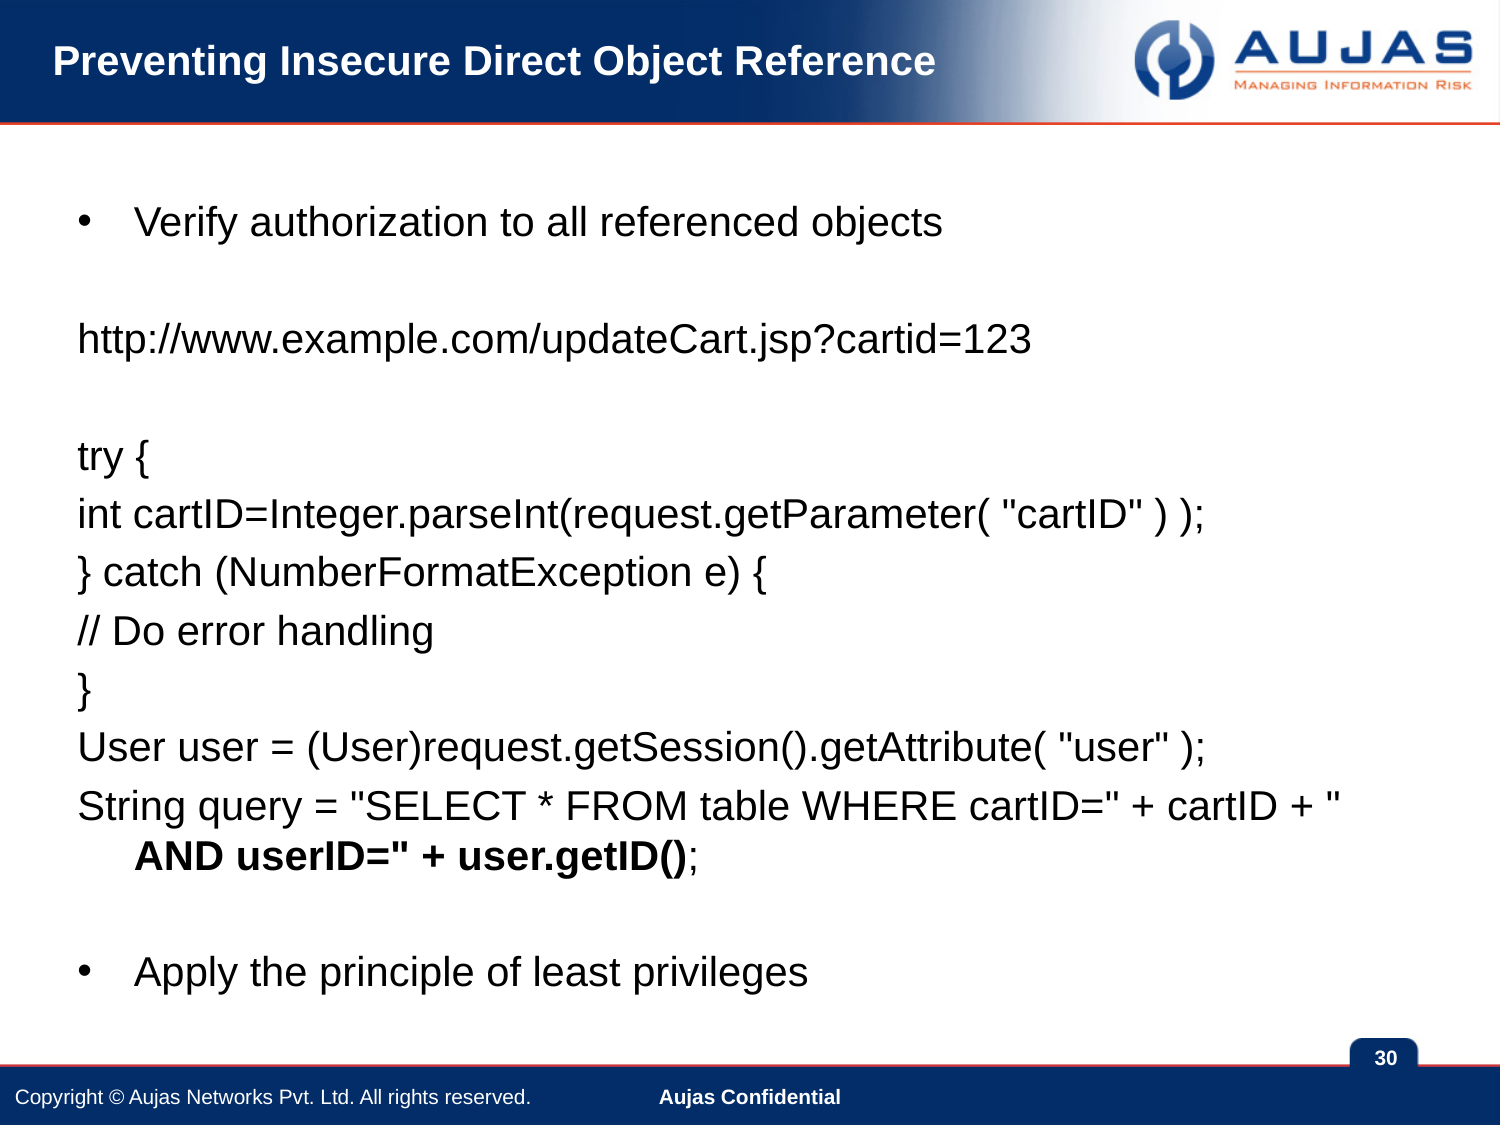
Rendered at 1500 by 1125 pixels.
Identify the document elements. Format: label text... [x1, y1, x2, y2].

picture [0, 0, 1500, 125]
title Preventing Insecure Direct Object Reference [37, 0, 1260, 118]
footer Aujas Confidential [512, 1066, 988, 1125]
picture [0, 1038, 1500, 1125]
slide_number 30 [1062, 1027, 1413, 1087]
list Verify authorization to all referenced objects http://www.example.com/updateCart.jsp?cartid=123 try { int cartID=Integer.parseInt(request.getParameter( "cartID" ) ); } catch (NumberFormatException e) { // Do error handling } User user = (User)request.getSession().getAttribute( "user" ); String query = "SELECT * FROM table WHERE cartID=" + cartID + " AND userID=" + user.getID(); Apply the principle of least privileges [62, 187, 1451, 1038]
